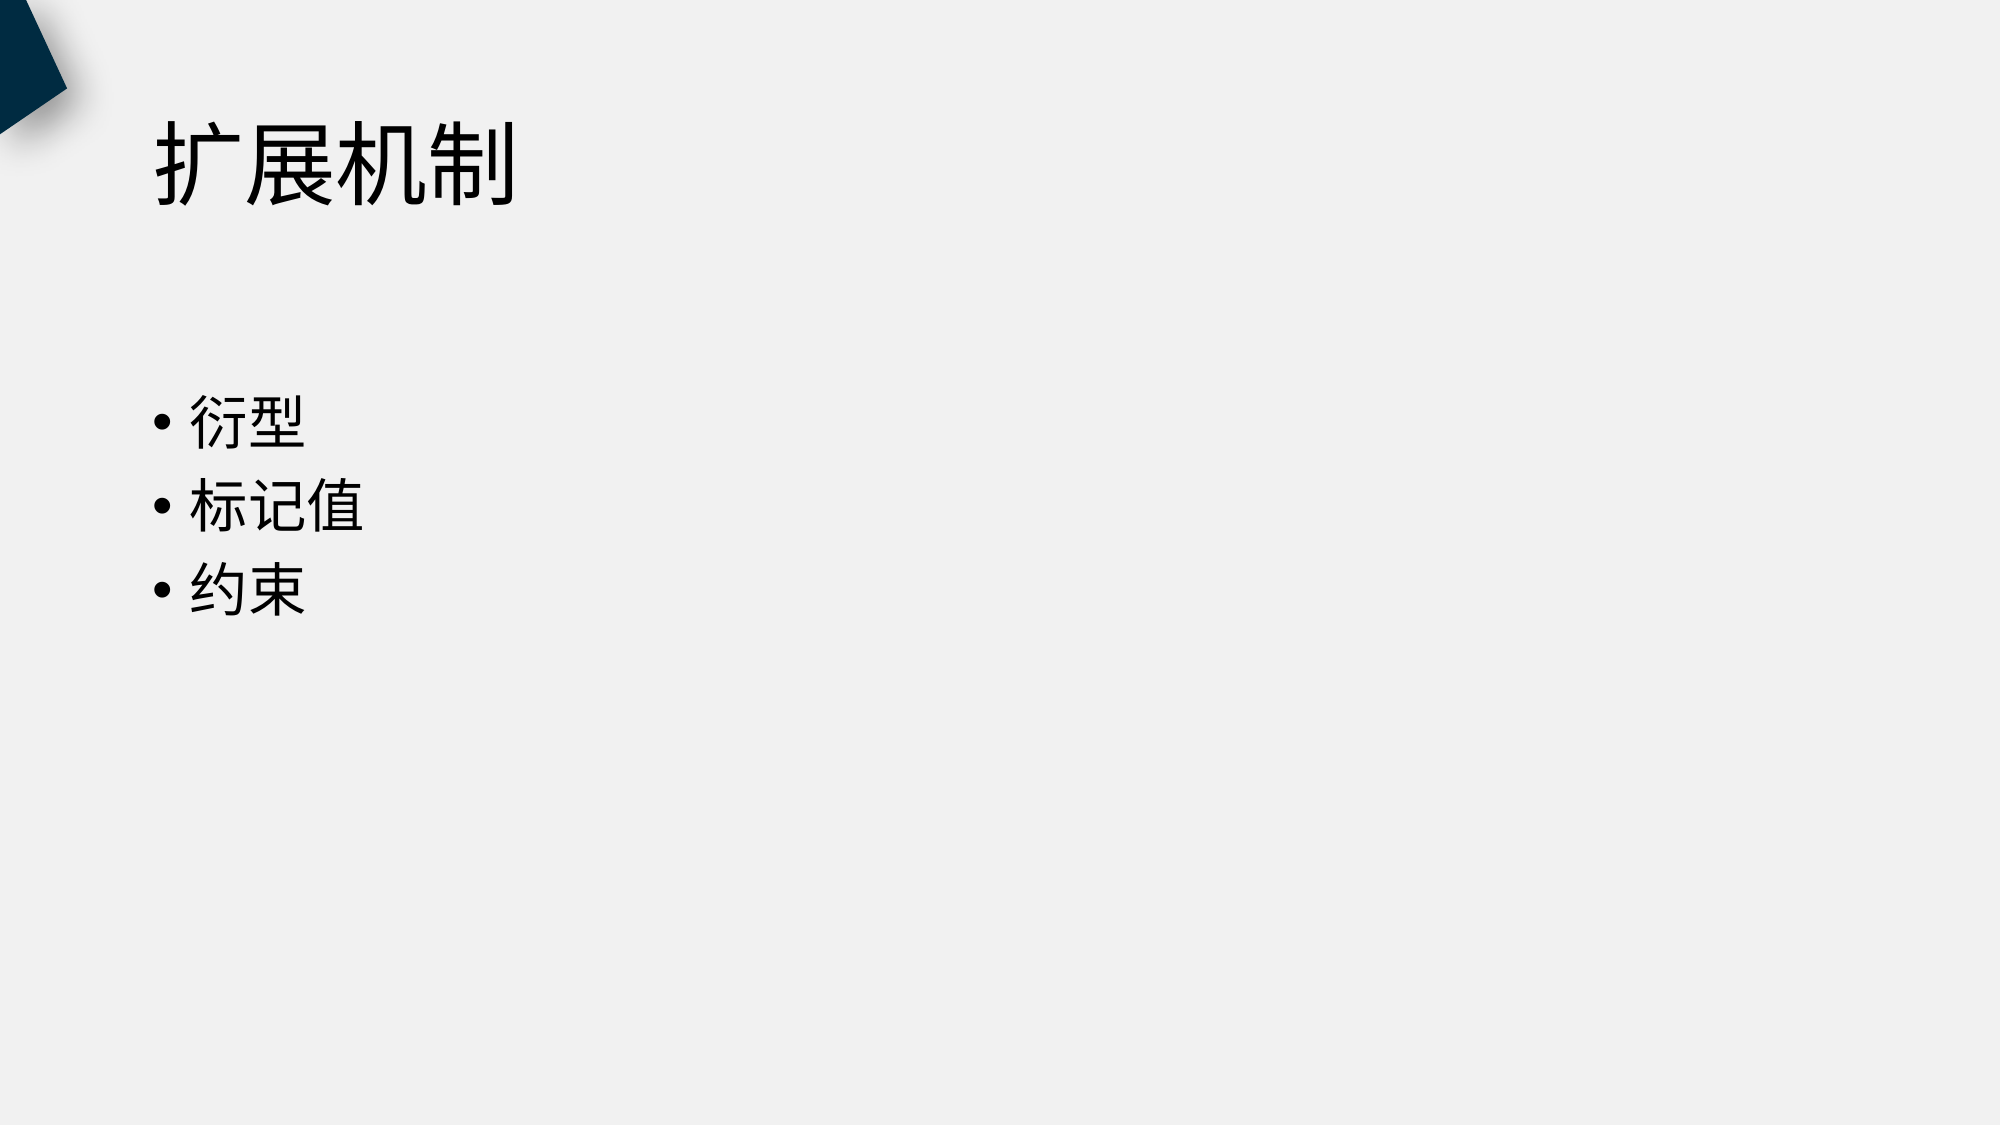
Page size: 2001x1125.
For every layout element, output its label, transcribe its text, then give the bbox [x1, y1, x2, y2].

text_box [0, 0, 68, 135]
list 衍型 标记值 约束 [137, 295, 1863, 1010]
title 扩展机制 [137, 59, 1863, 278]
